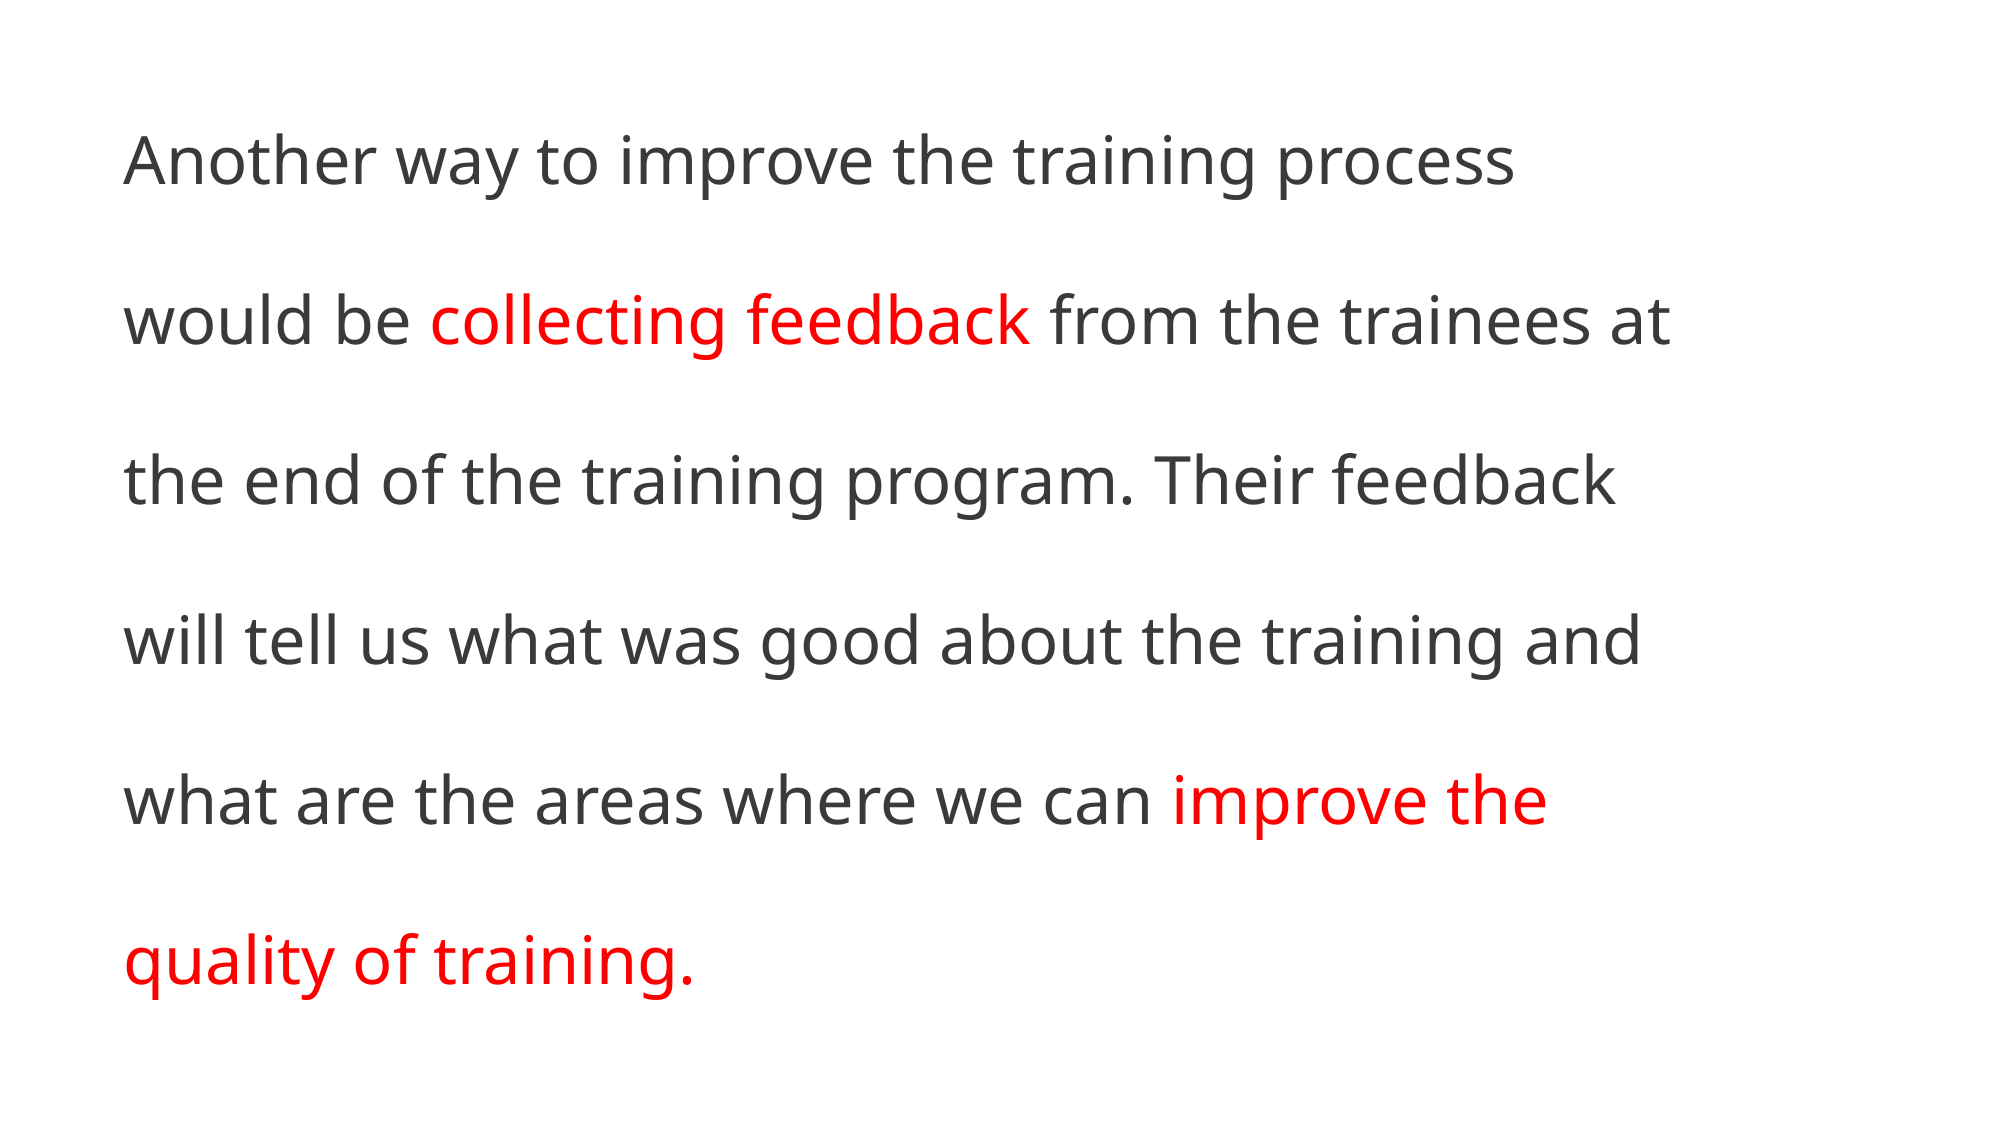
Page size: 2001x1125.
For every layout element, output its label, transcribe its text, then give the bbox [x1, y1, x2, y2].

text_box Another way to improve the training process would be collecting feedback from the trainees at the end of the training program. Their feedback will tell us what was good about the training and what are the areas where we can improve the quality of training. [108, 30, 1732, 1006]
